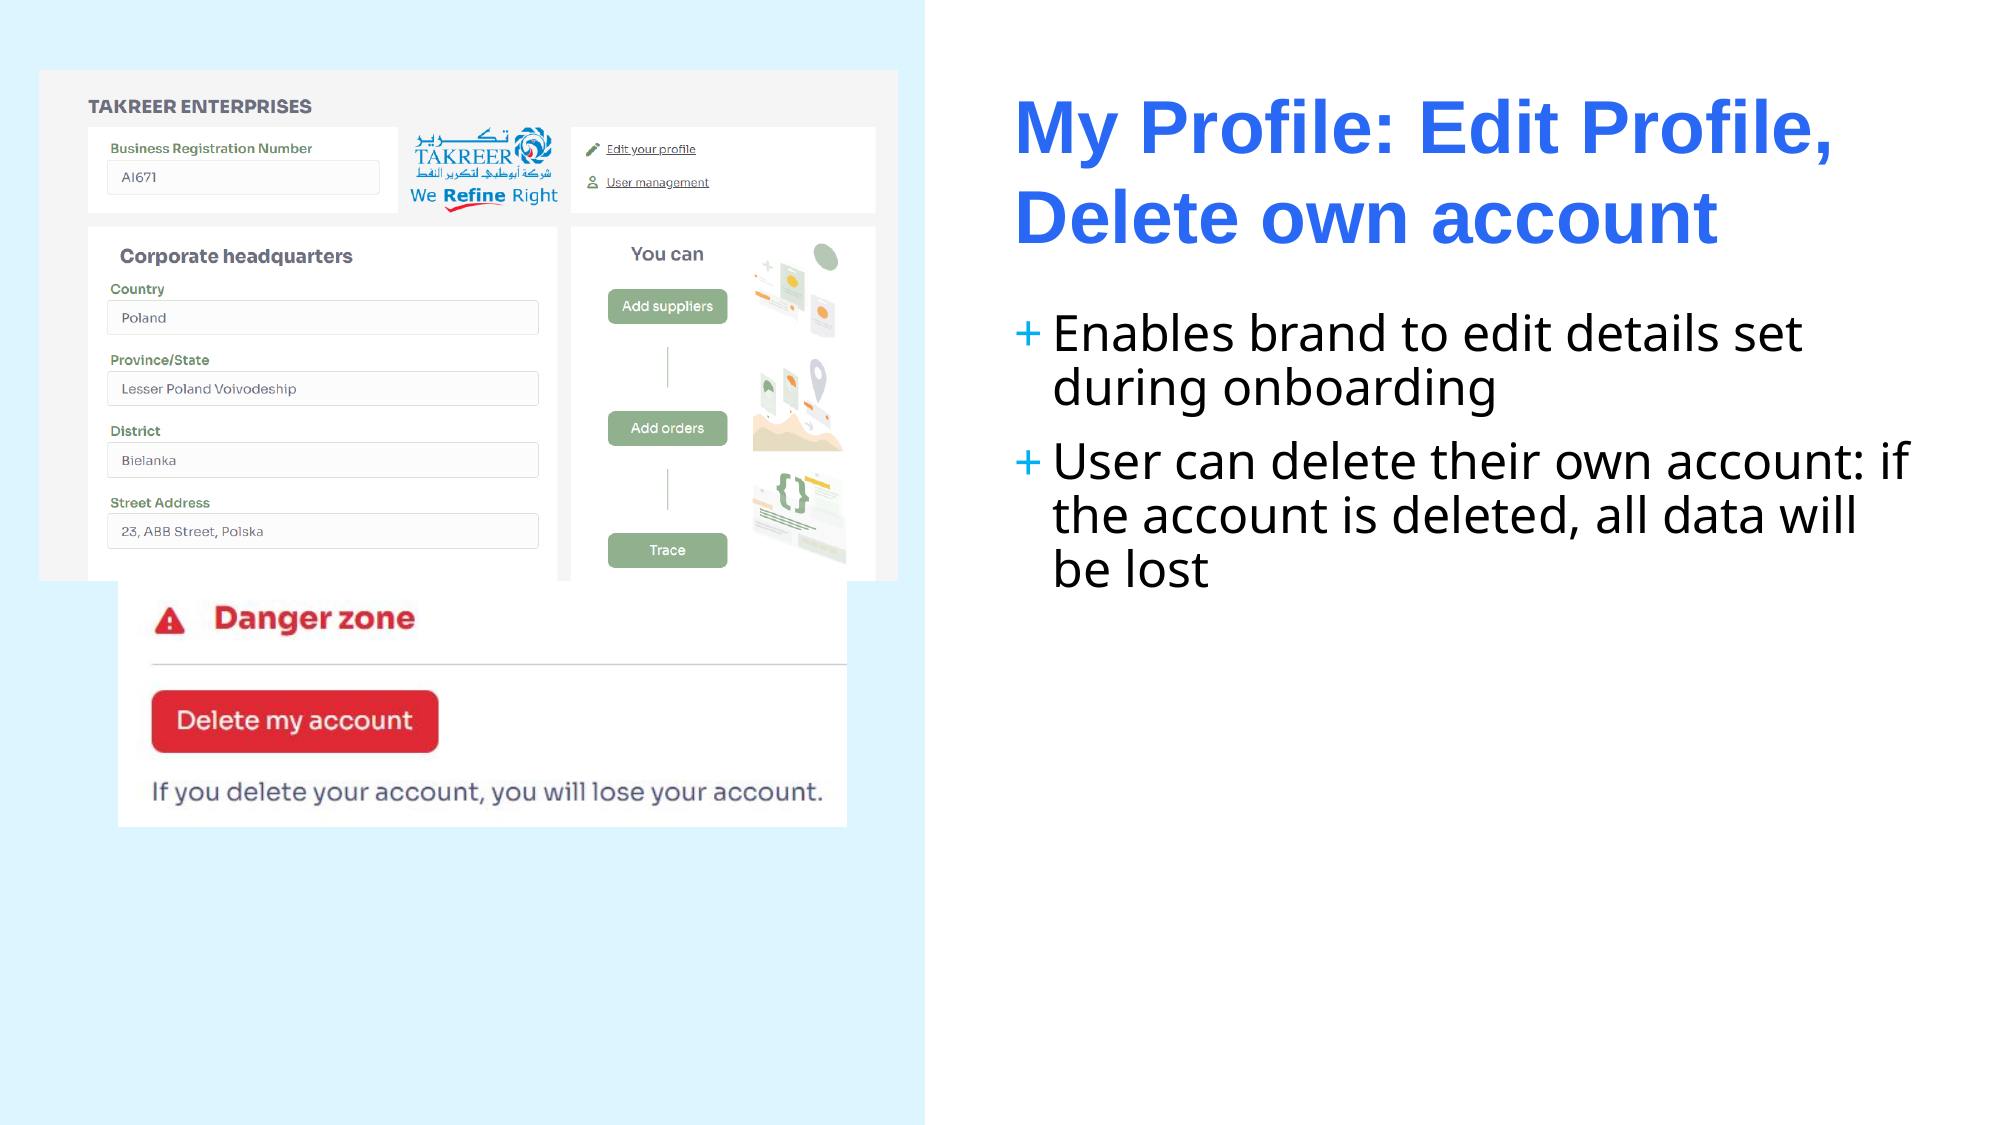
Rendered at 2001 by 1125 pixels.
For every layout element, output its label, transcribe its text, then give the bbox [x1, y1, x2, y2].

picture [39, 70, 898, 827]
title My Profile: Edit Profile, Delete own account [999, 70, 1939, 267]
list Enables brand to edit details set during onboarding User can delete their own account: if the account is deleted, all data will be lost [999, 300, 1939, 555]
